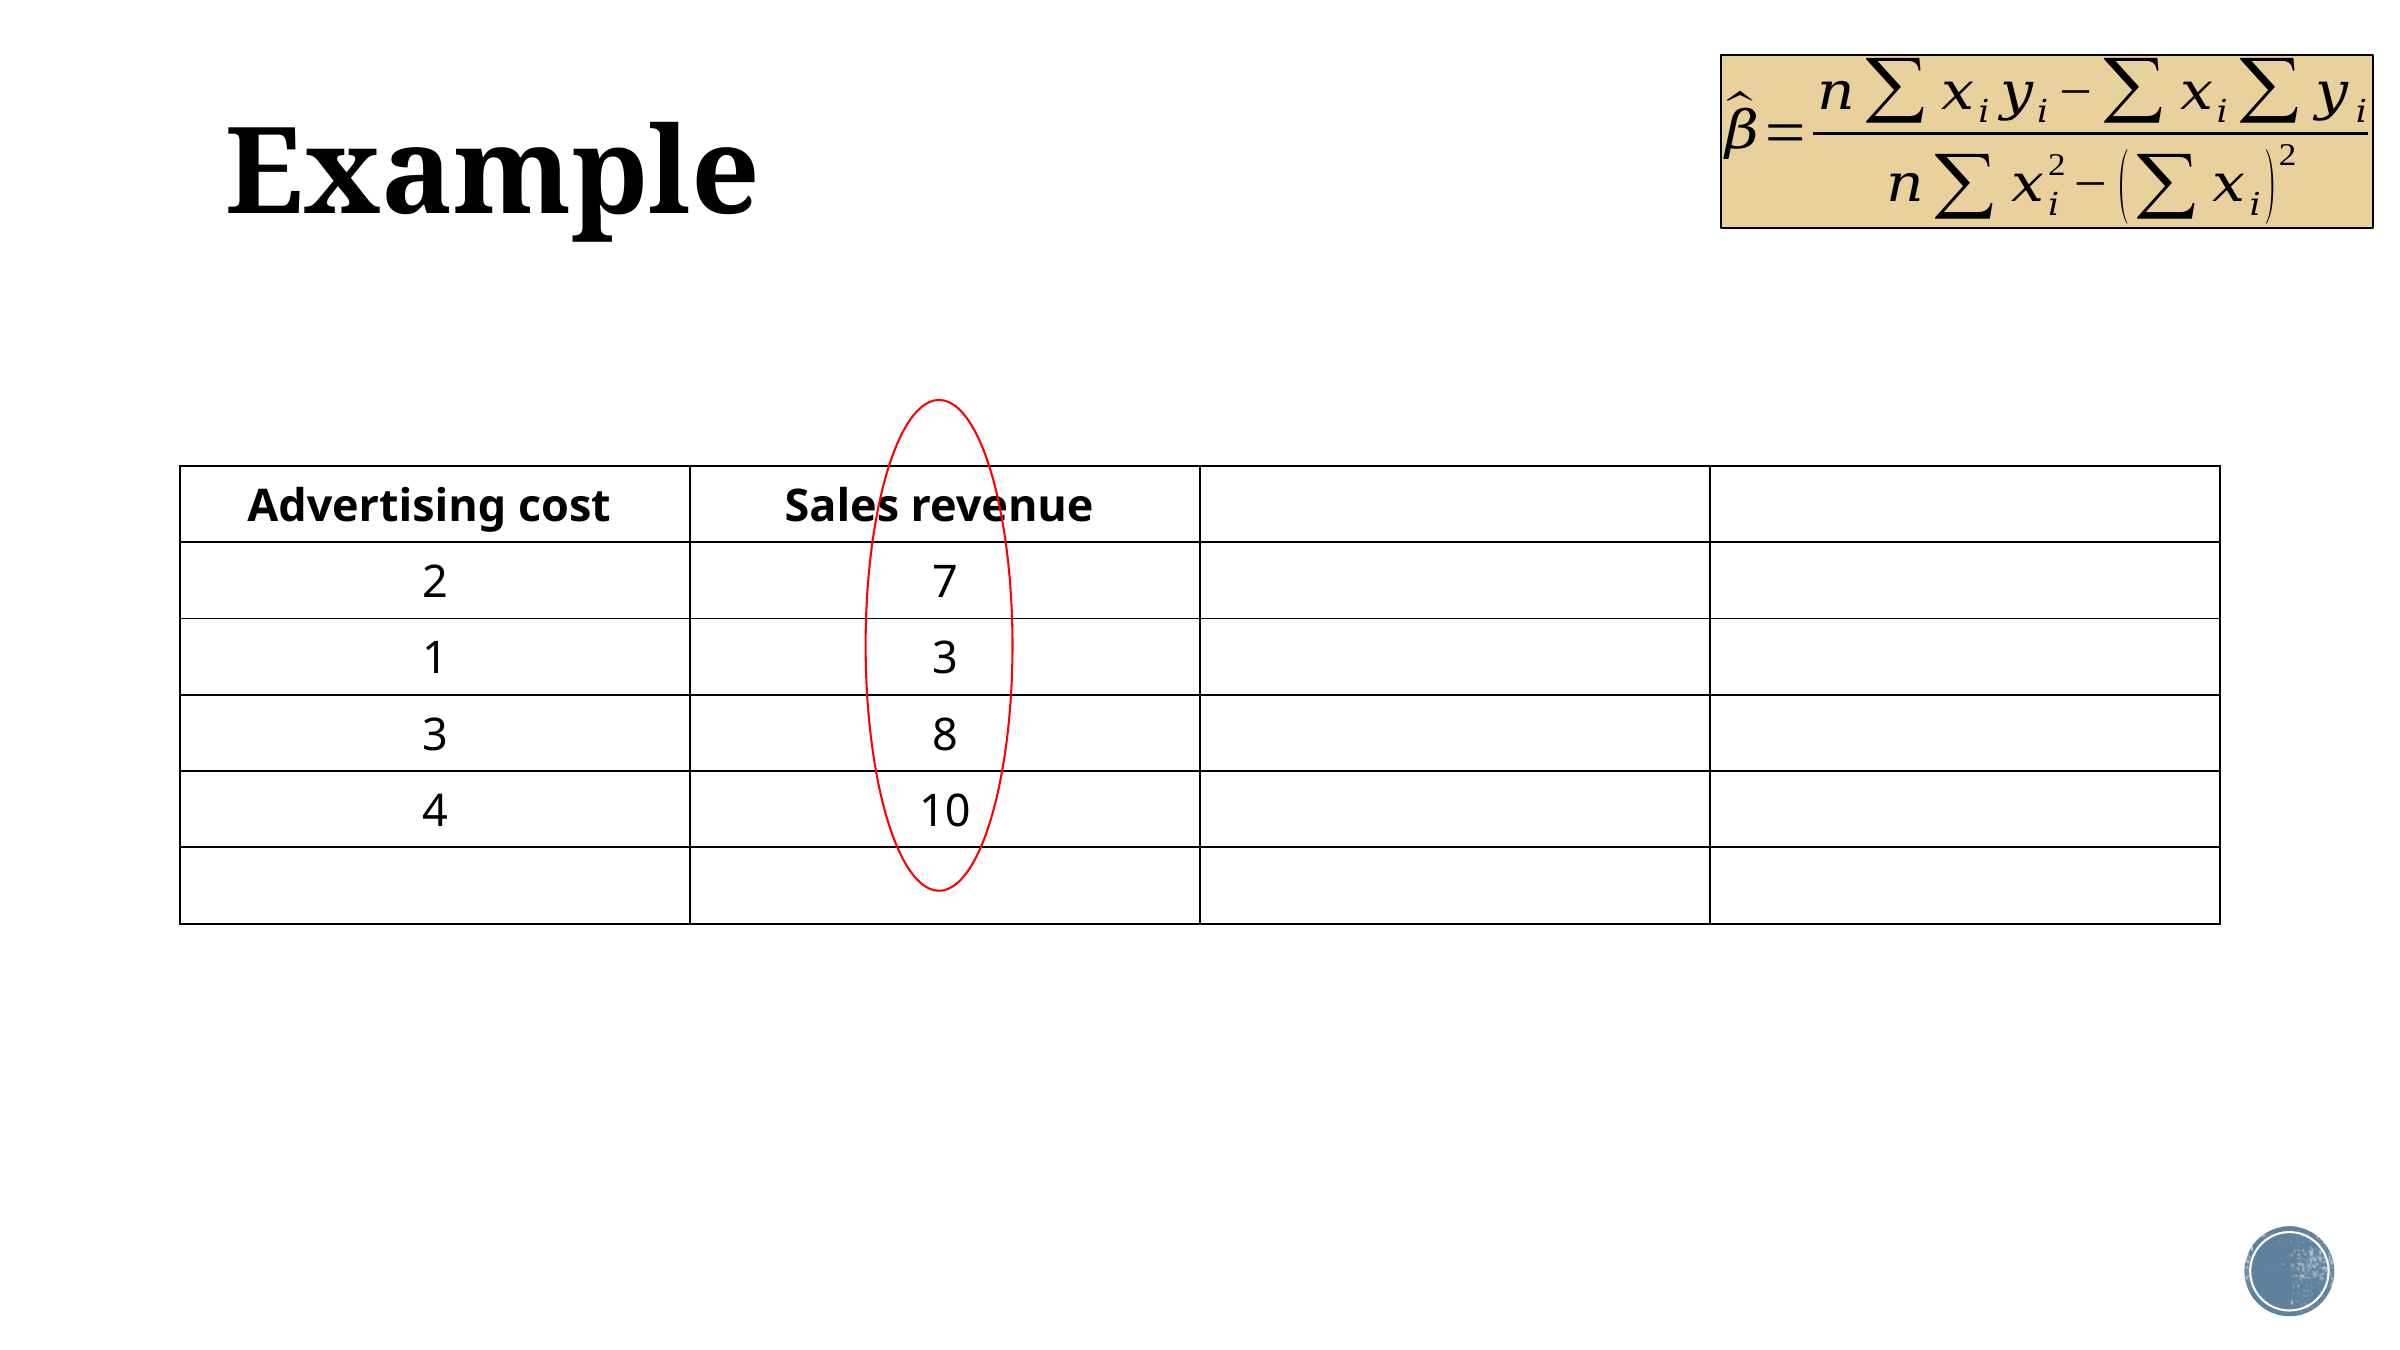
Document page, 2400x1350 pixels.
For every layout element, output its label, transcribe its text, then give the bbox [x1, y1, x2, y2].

title Example [210, 16, 2191, 333]
text_box [864, 398, 1014, 892]
